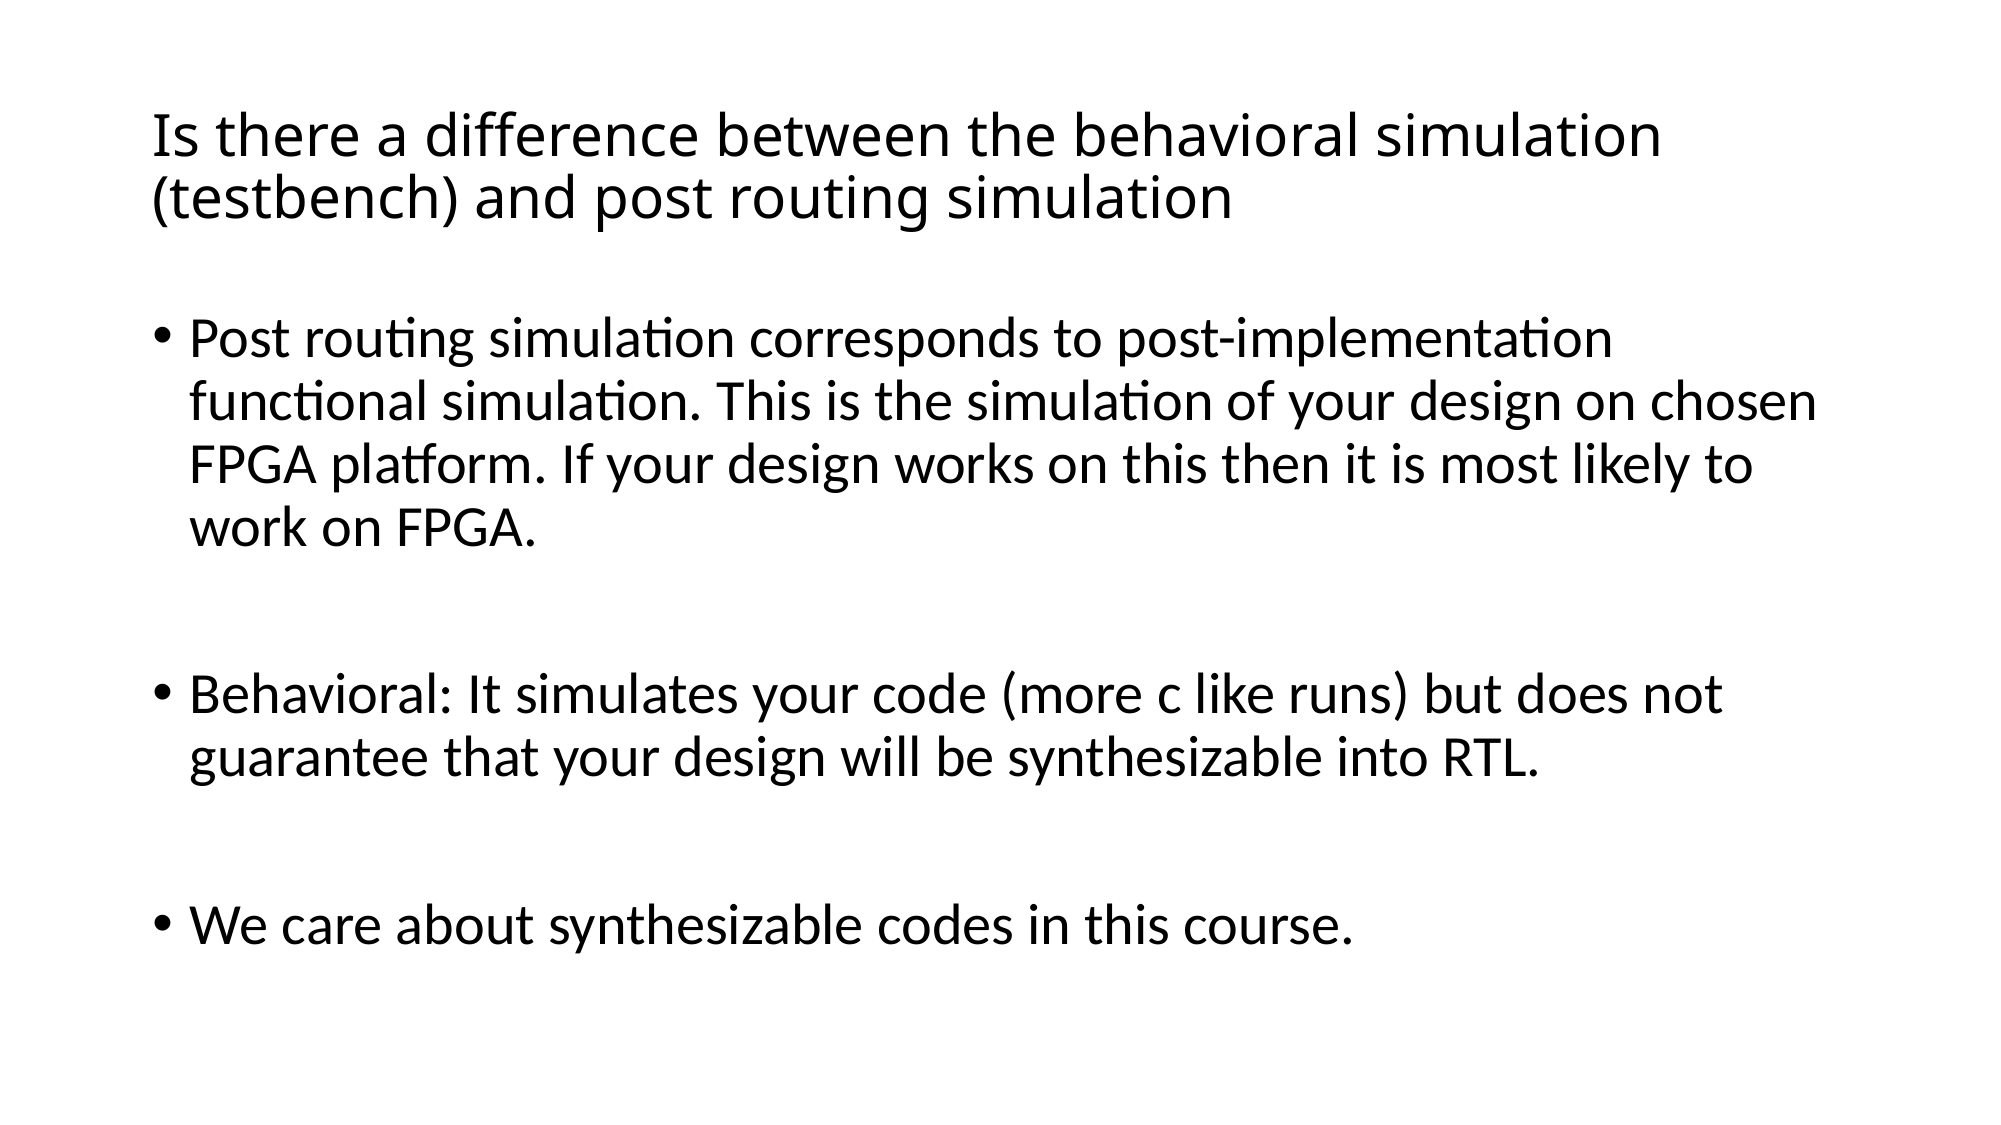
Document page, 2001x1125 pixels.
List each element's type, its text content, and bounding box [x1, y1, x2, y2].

list Post routing simulation corresponds to post-implementation functional simulation. This is the simulation of your design on chosen FPGA platform. If your design works on this then it is most likely to work on FPGA. Behavioral: It simulates your code (more c like runs) but does not guarantee that your design will be synthesizable into RTL. We care about synthesizable codes in this course. [137, 299, 1863, 1014]
title Is there a difference between the behavioral simulation (testbench) and post routing simulation [137, 59, 1863, 278]
